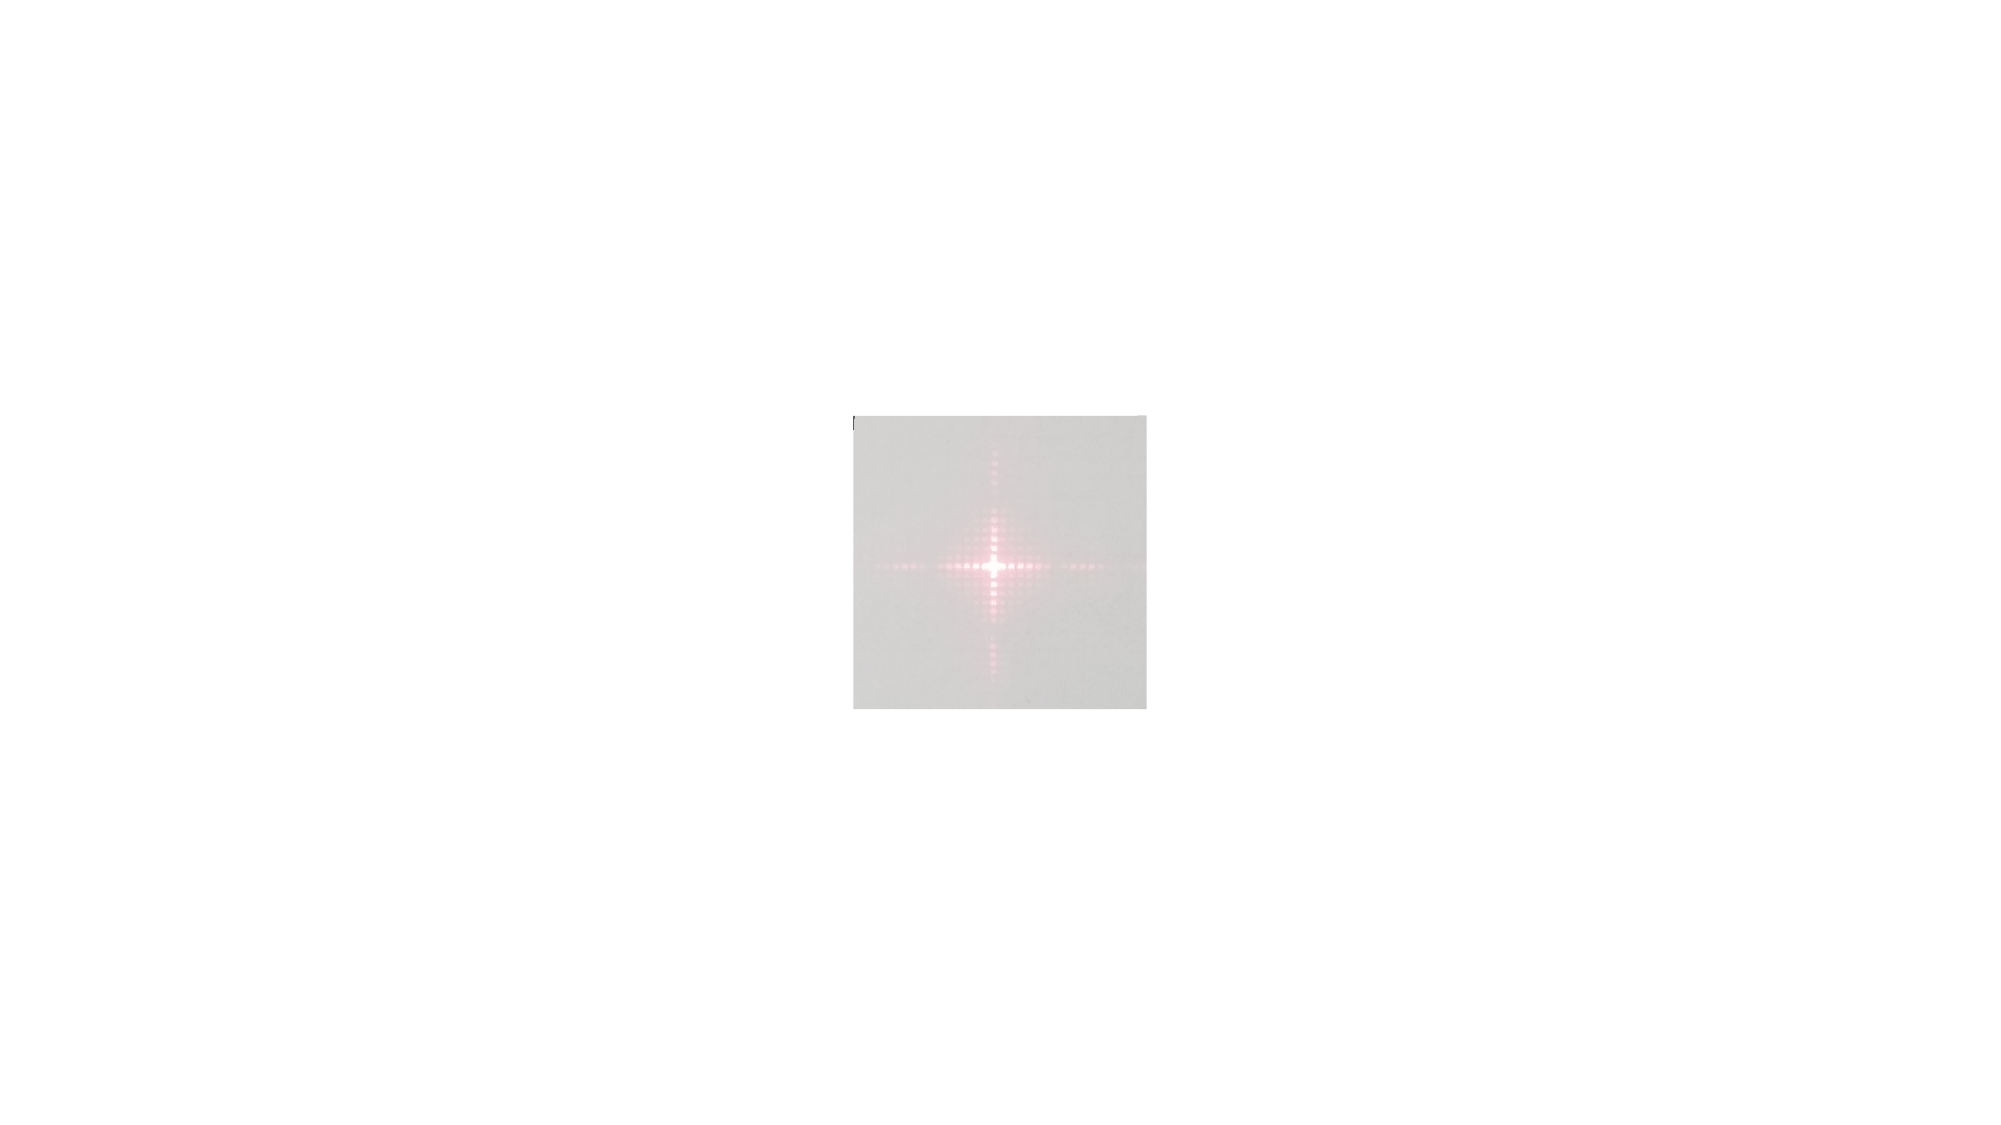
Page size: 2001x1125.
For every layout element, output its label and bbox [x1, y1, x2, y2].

picture [844, 407, 1156, 718]
